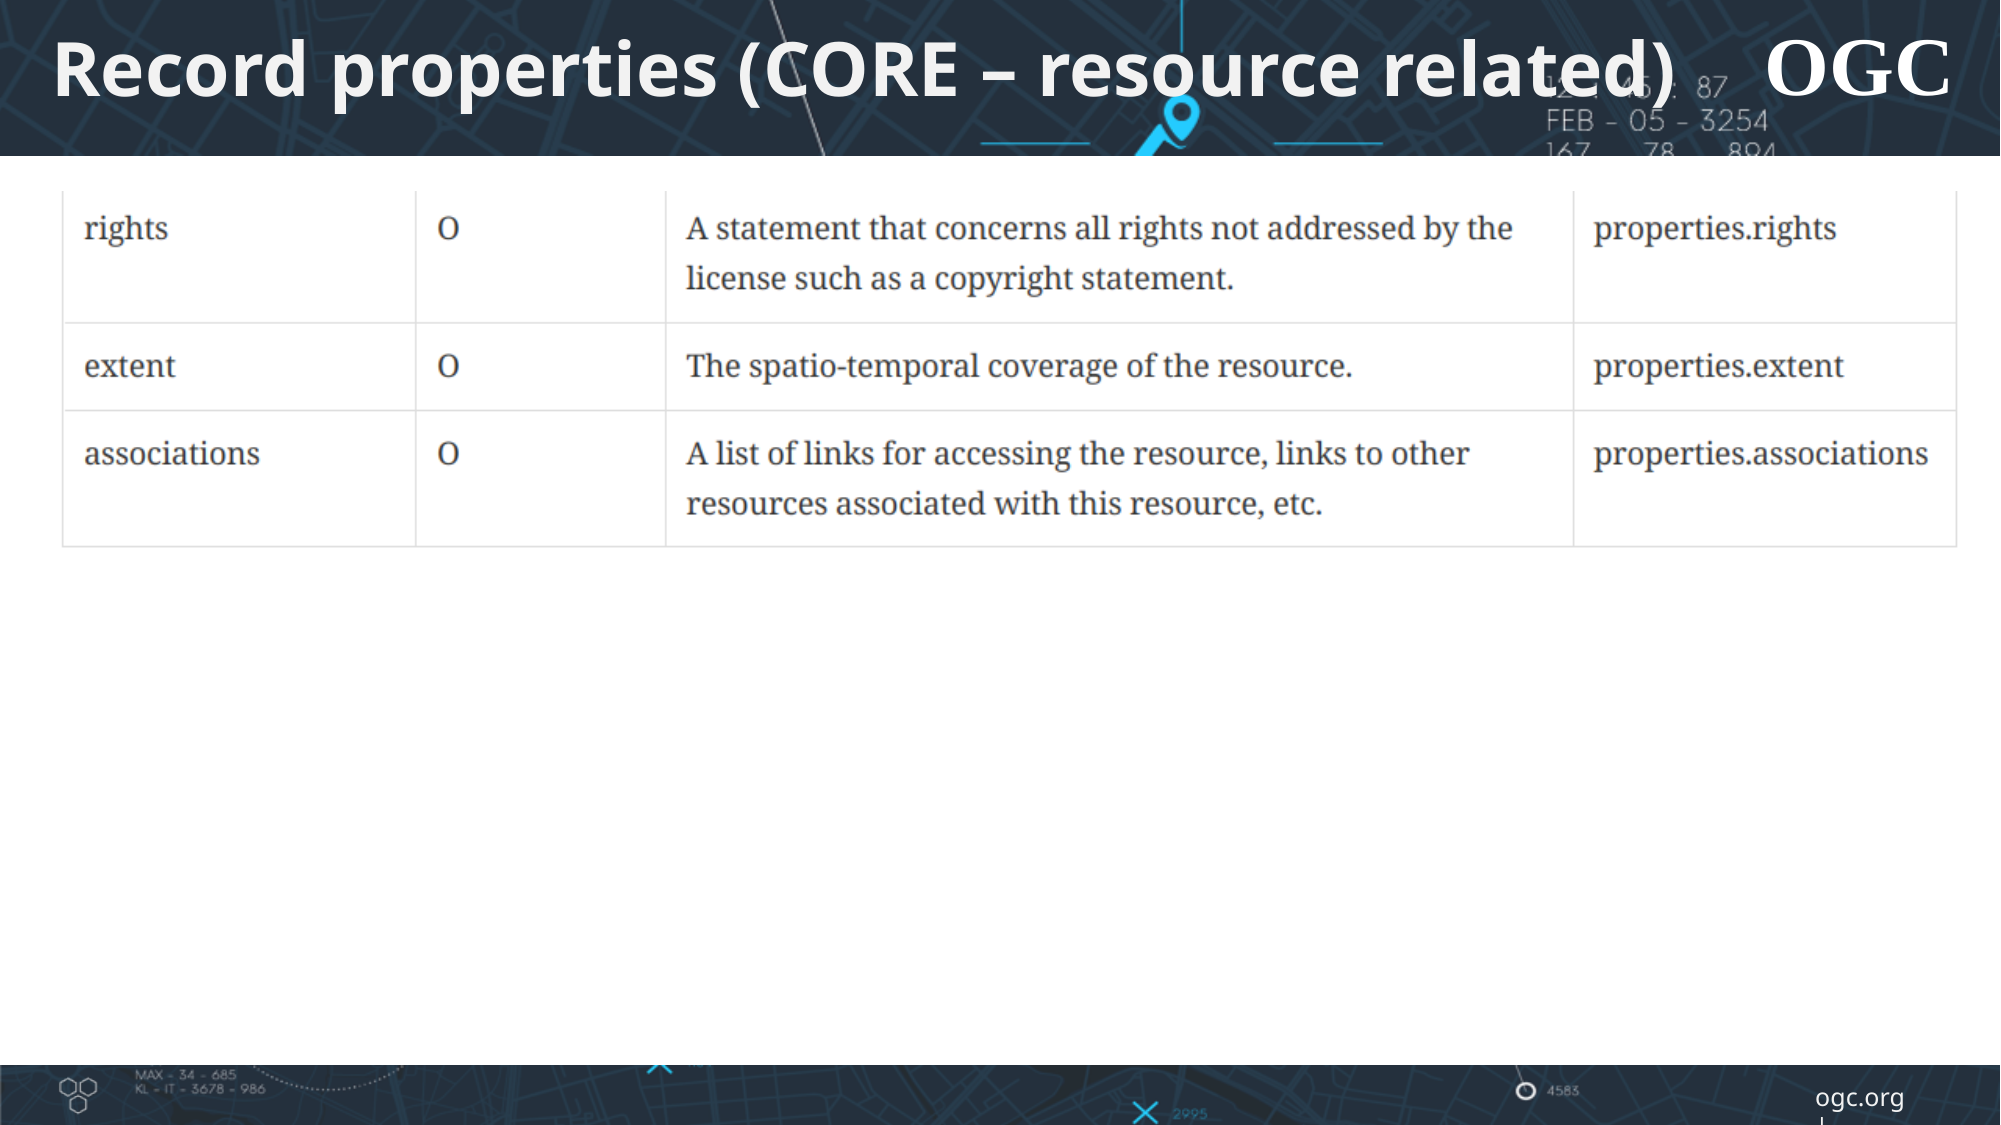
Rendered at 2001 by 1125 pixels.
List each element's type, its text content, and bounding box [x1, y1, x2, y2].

picture [45, 191, 1971, 568]
picture [51, 1069, 106, 1123]
text_box Record properties (CORE – resource related) [36, 9, 1762, 135]
